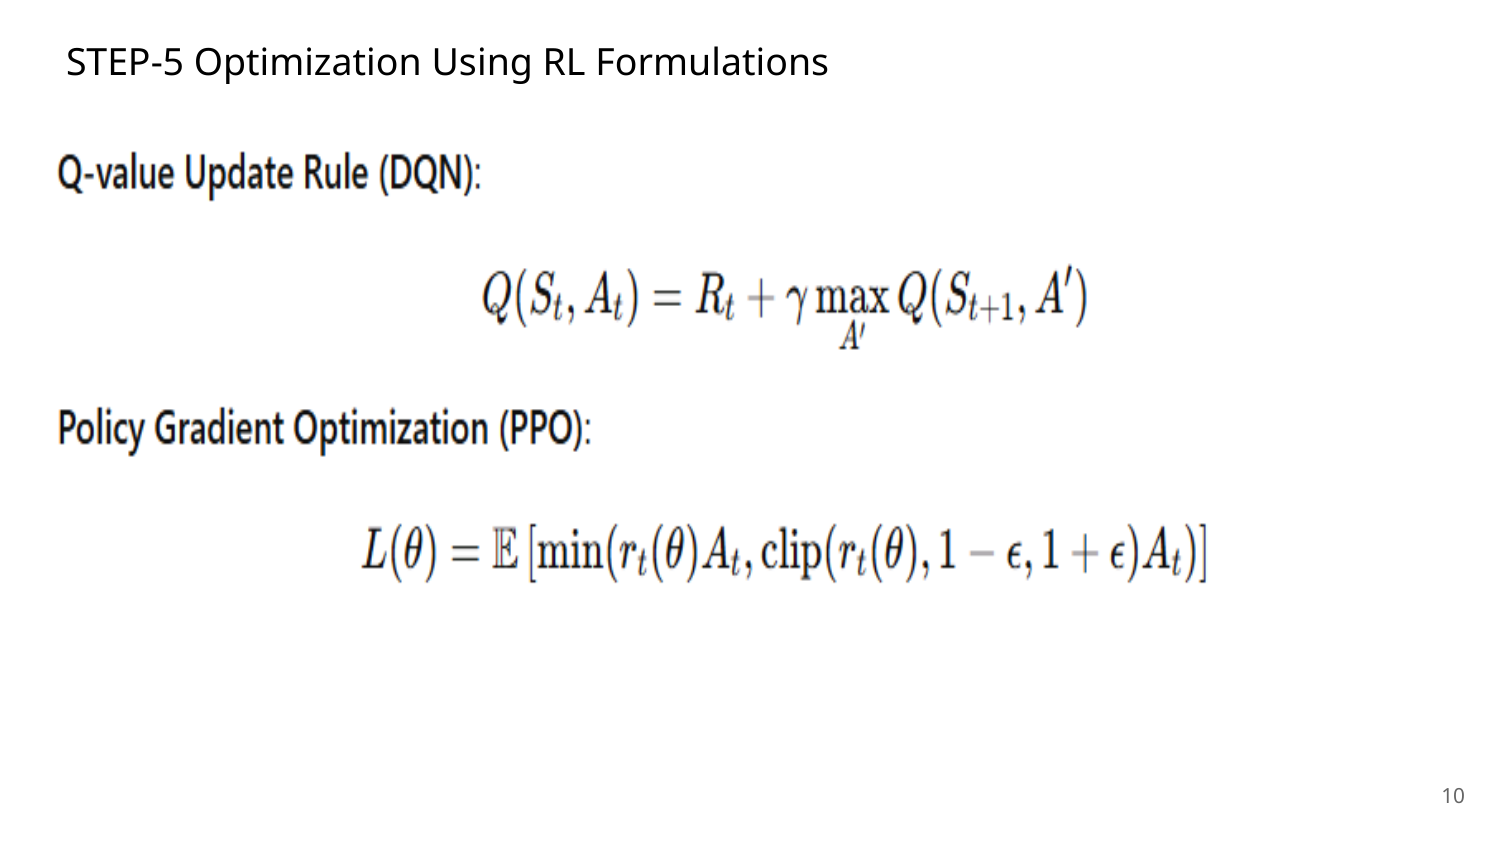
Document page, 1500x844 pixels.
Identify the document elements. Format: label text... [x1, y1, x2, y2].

slide_number ‹#› [1389, 764, 1480, 830]
picture [50, 109, 1287, 661]
list STEP-5 Optimization Using RL Formulations [51, 16, 1449, 820]
